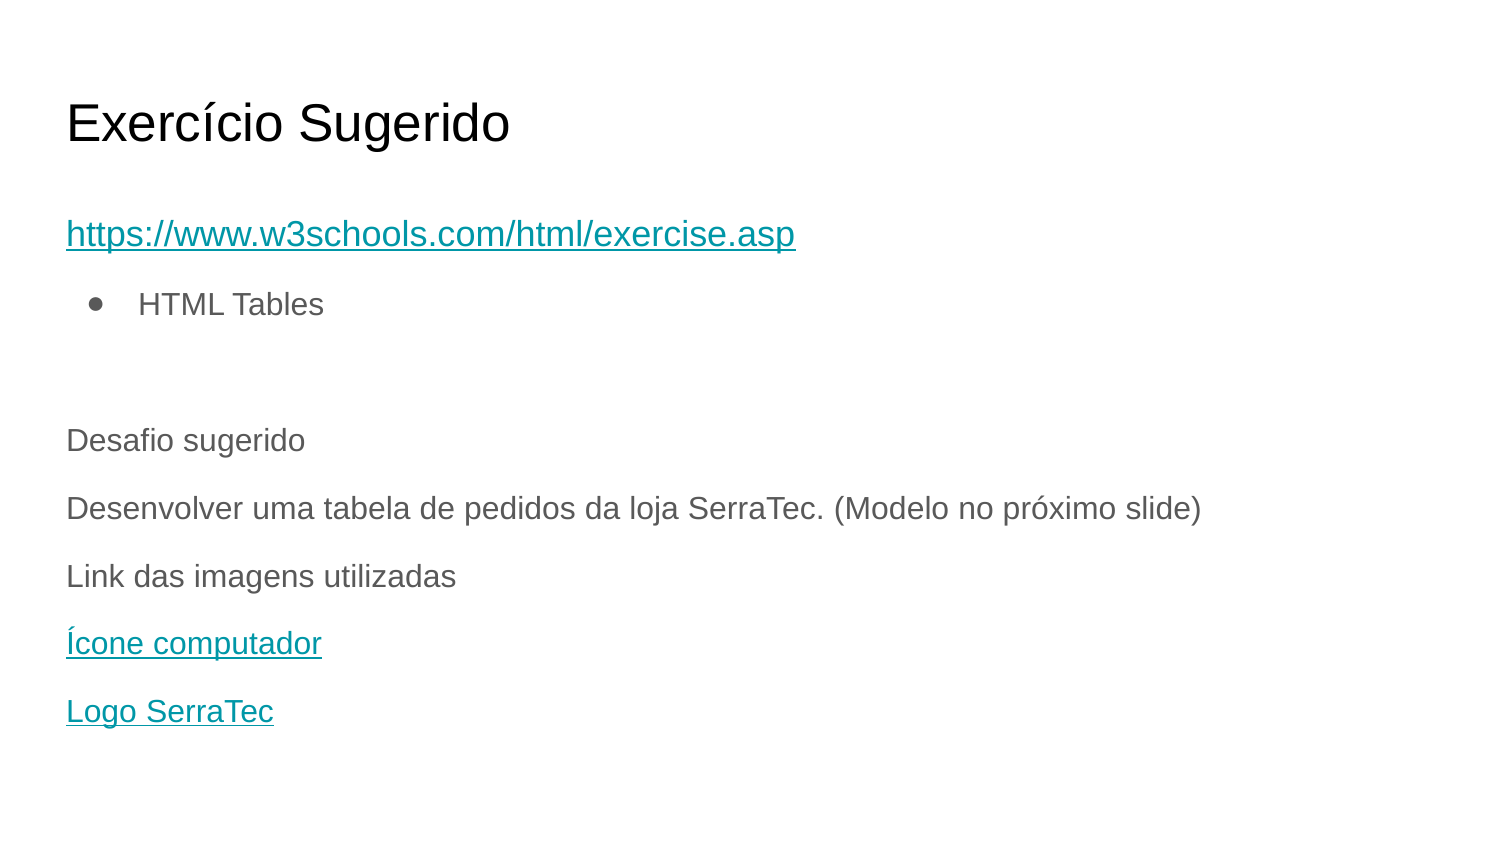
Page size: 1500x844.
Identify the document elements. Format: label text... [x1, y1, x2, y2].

title Exercício Sugerido [51, 72, 1449, 167]
list https://www.w3schools.com/html/exercise.asp HTML Tables Desafio sugerido Desenvolver uma tabela de pedidos da loja SerraTec. (Modelo no próximo slide) Link das imagens utilizadas Ícone computador Logo SerraTec [51, 189, 1449, 750]
